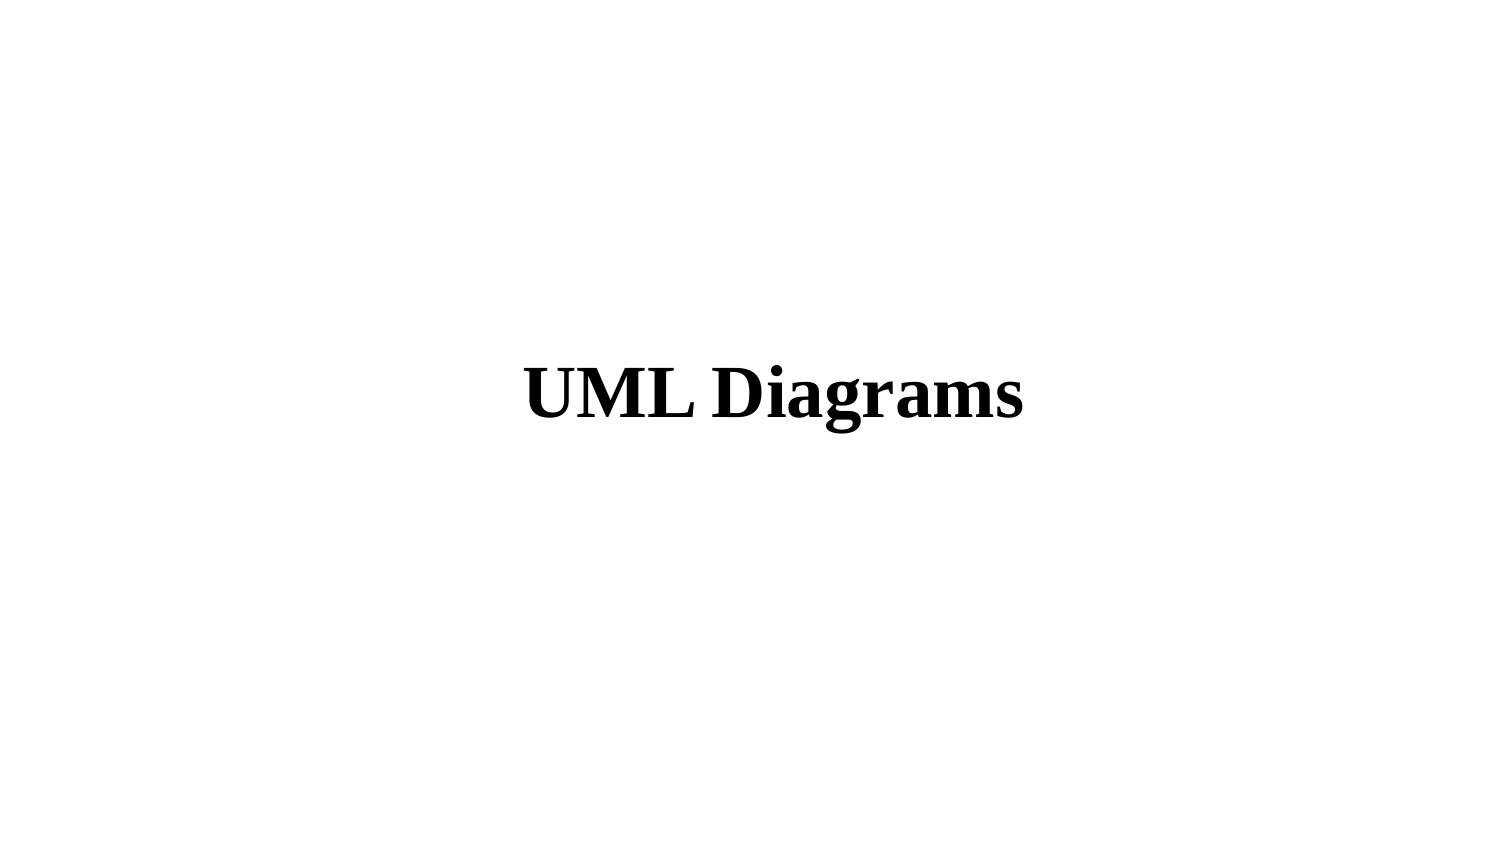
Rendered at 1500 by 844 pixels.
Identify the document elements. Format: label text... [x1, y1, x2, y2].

title UML Diagrams [74, 327, 1473, 422]
